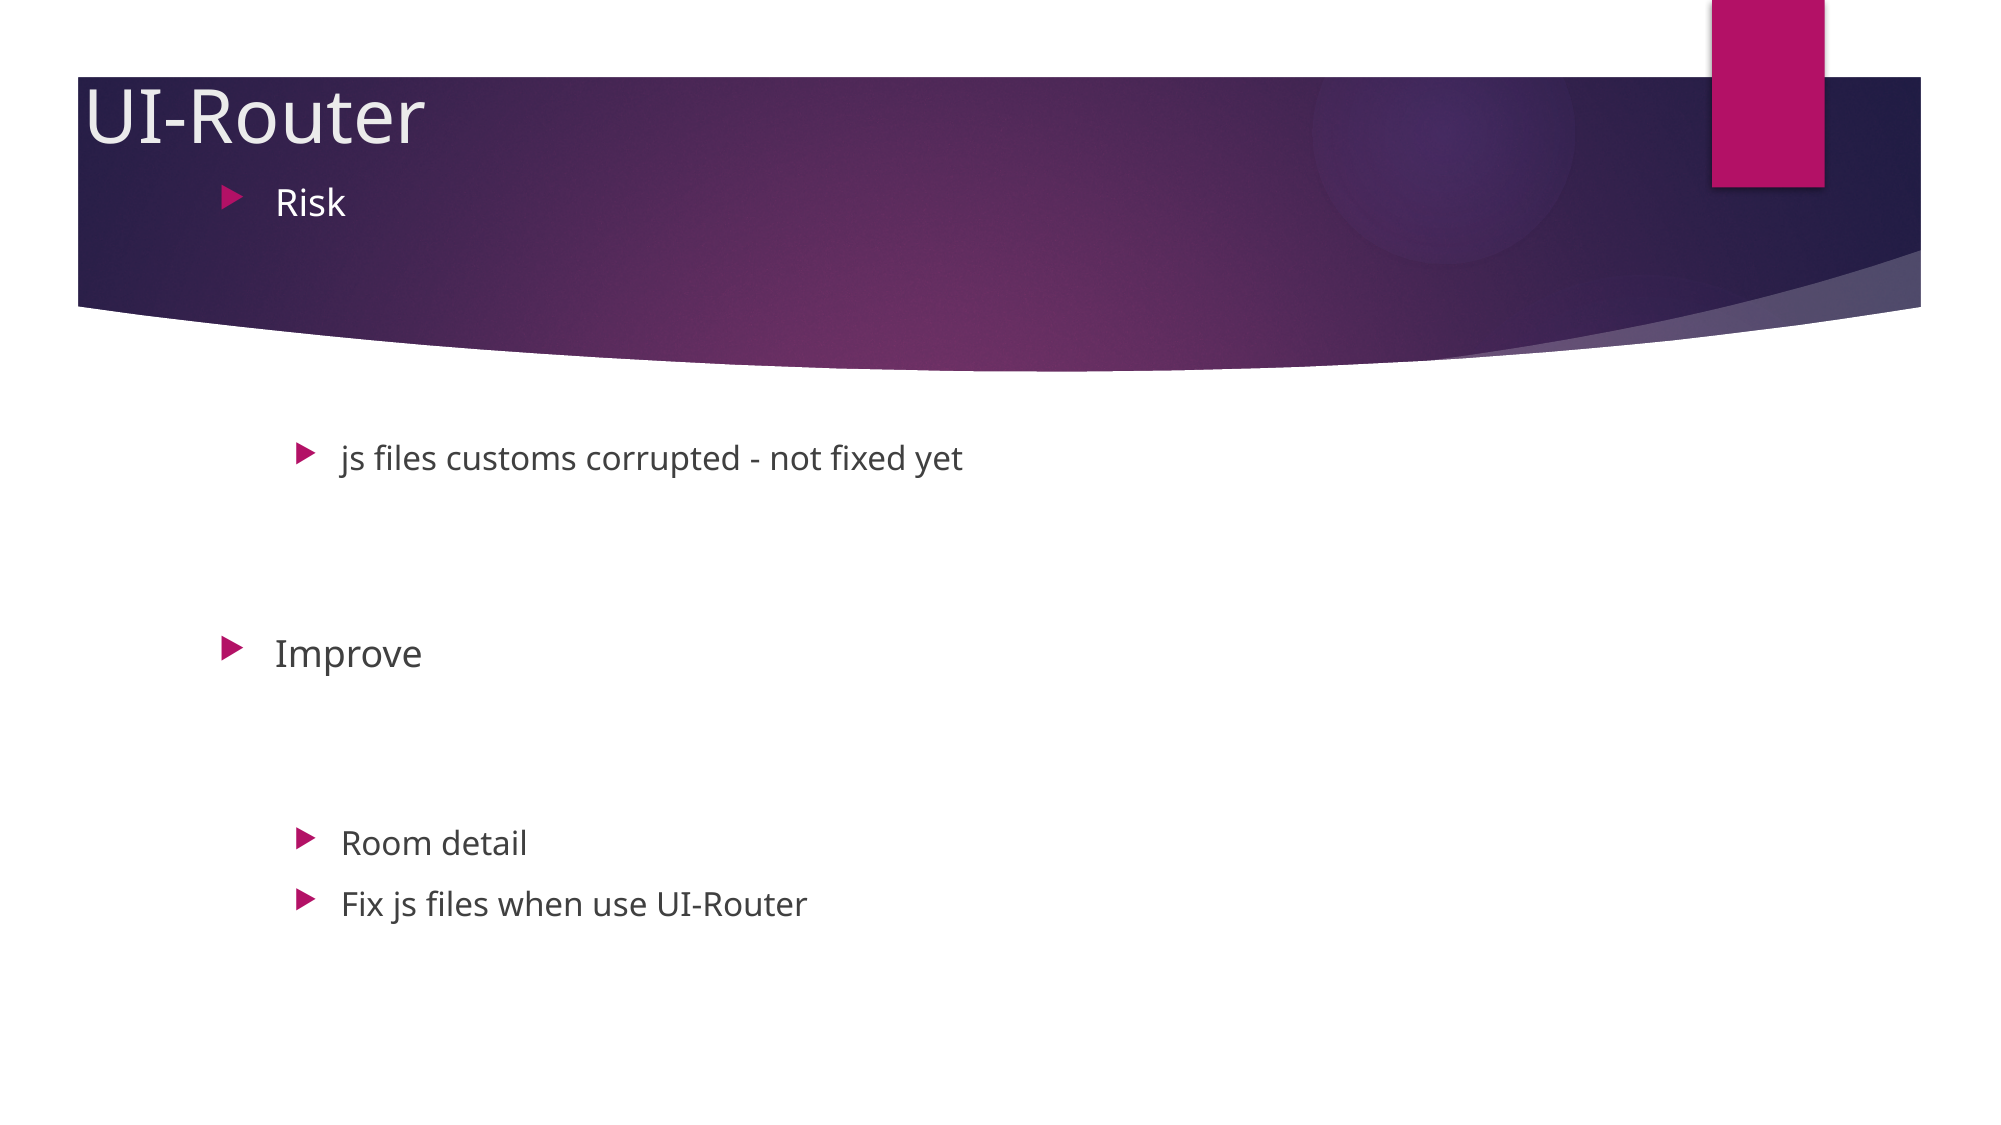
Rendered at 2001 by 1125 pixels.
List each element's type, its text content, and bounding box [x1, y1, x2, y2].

title UI-Router [68, 55, 1506, 172]
text_box Risk js files customs corrupted - not fixed yet Improve Room detail Fix js files when use UI-Router [203, 171, 1652, 1086]
